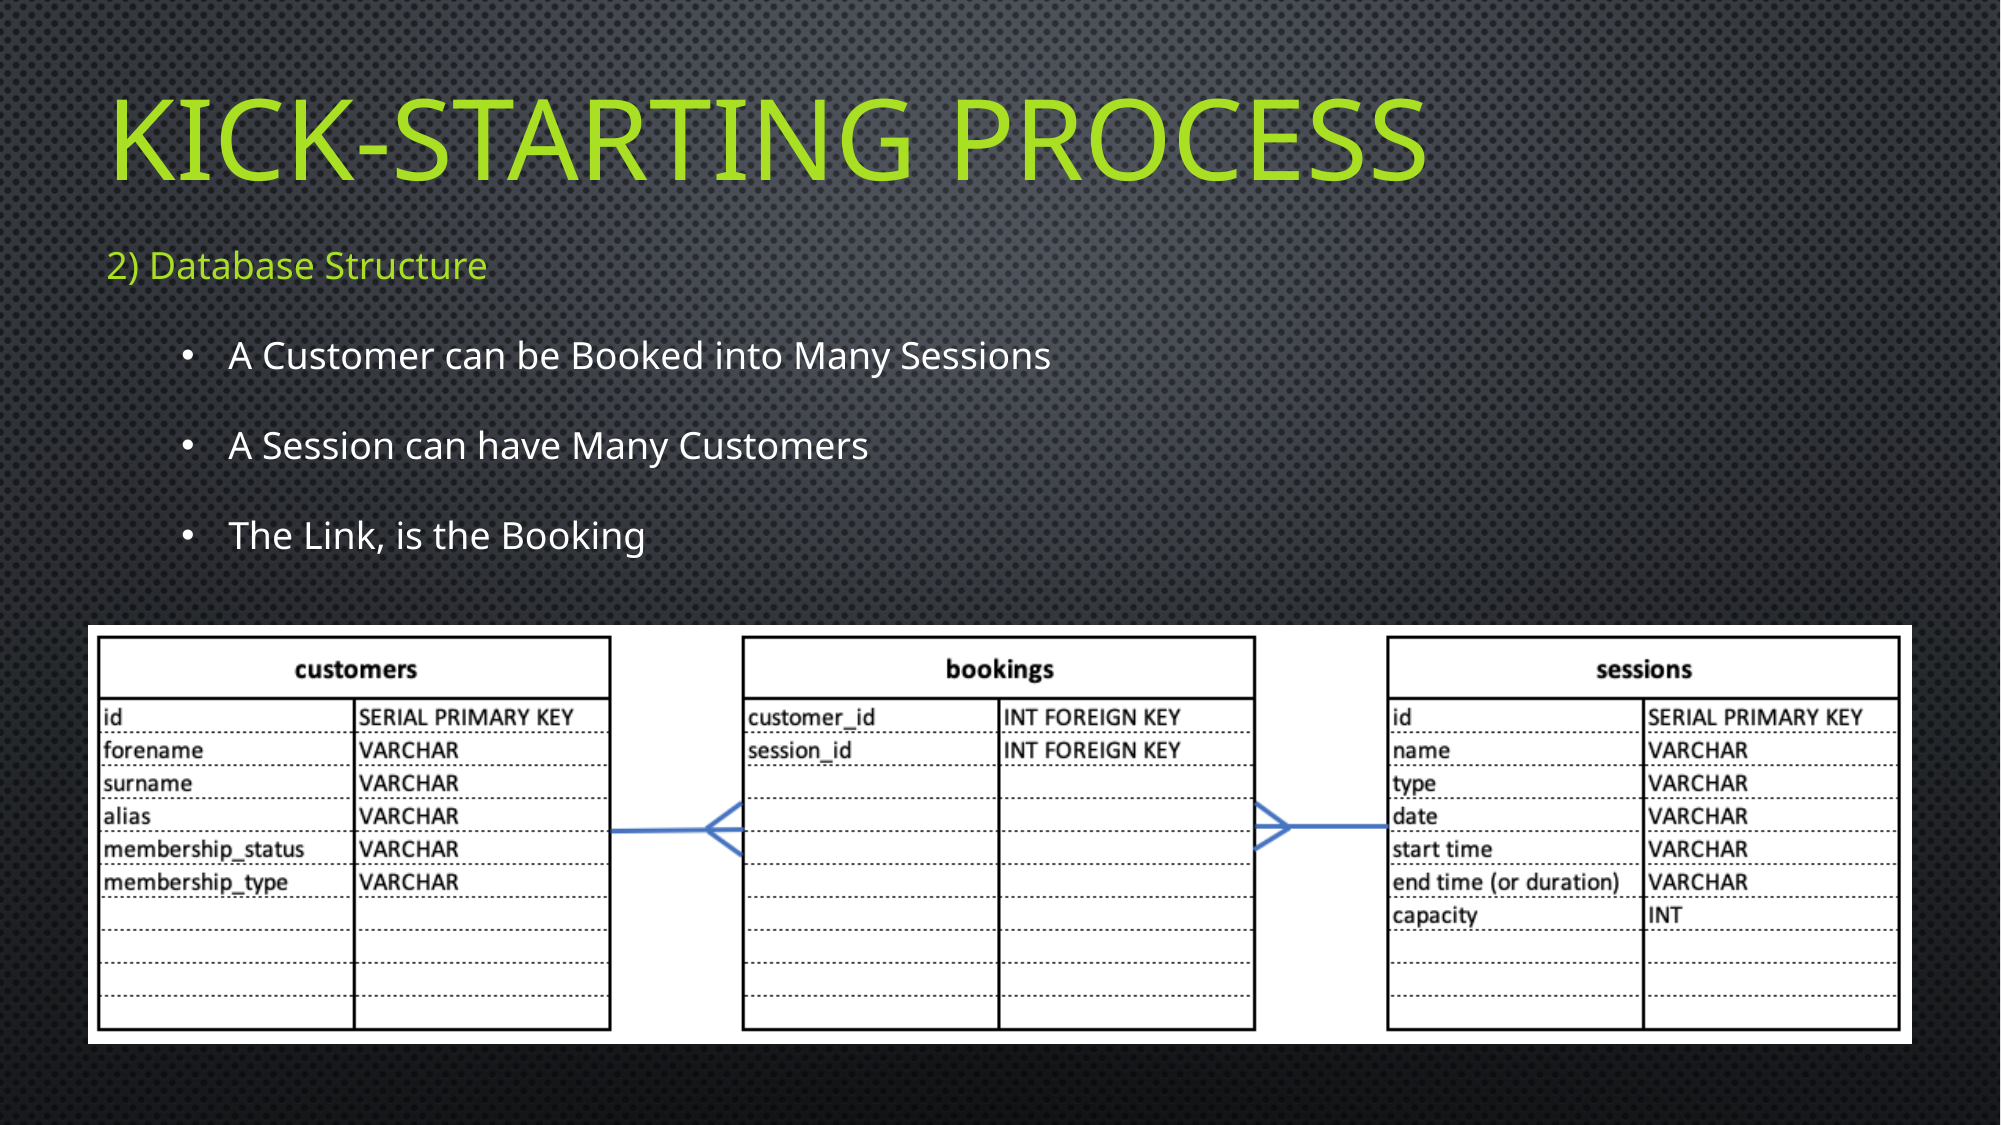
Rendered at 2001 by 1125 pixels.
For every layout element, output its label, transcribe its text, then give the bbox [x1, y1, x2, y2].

text_box 2) Database Structure A Customer can be Booked into Many Sessions A Session can have Many Customers The Link, is the Booking [91, 234, 1811, 565]
picture [87, 625, 1912, 1045]
title KICK-STARTING Process [91, 81, 1811, 211]
